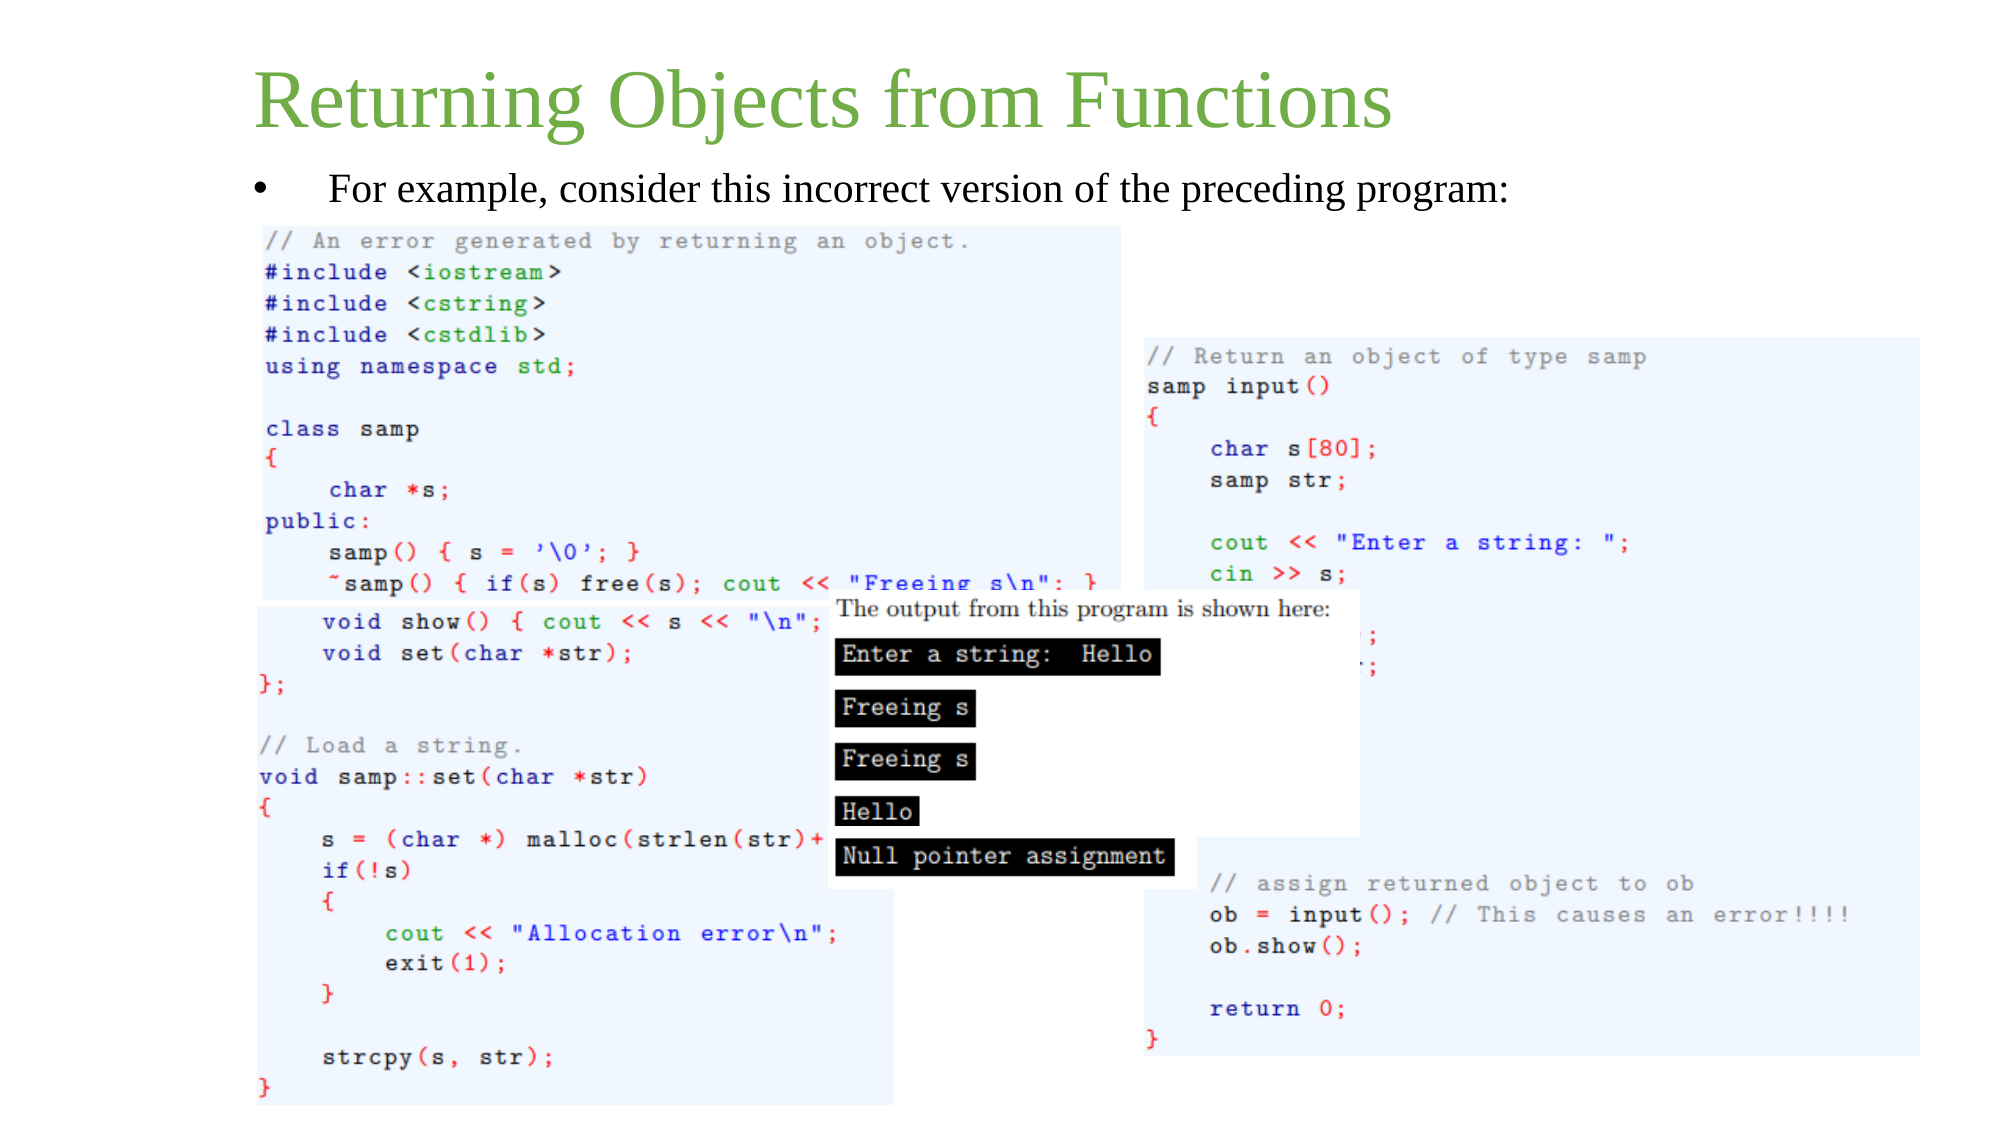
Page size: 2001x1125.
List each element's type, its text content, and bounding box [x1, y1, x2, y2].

subtitle Returning Objects from Functions For example, consider this incorrect version of the preceding program: [238, 48, 1739, 1091]
picture [257, 220, 1920, 1105]
